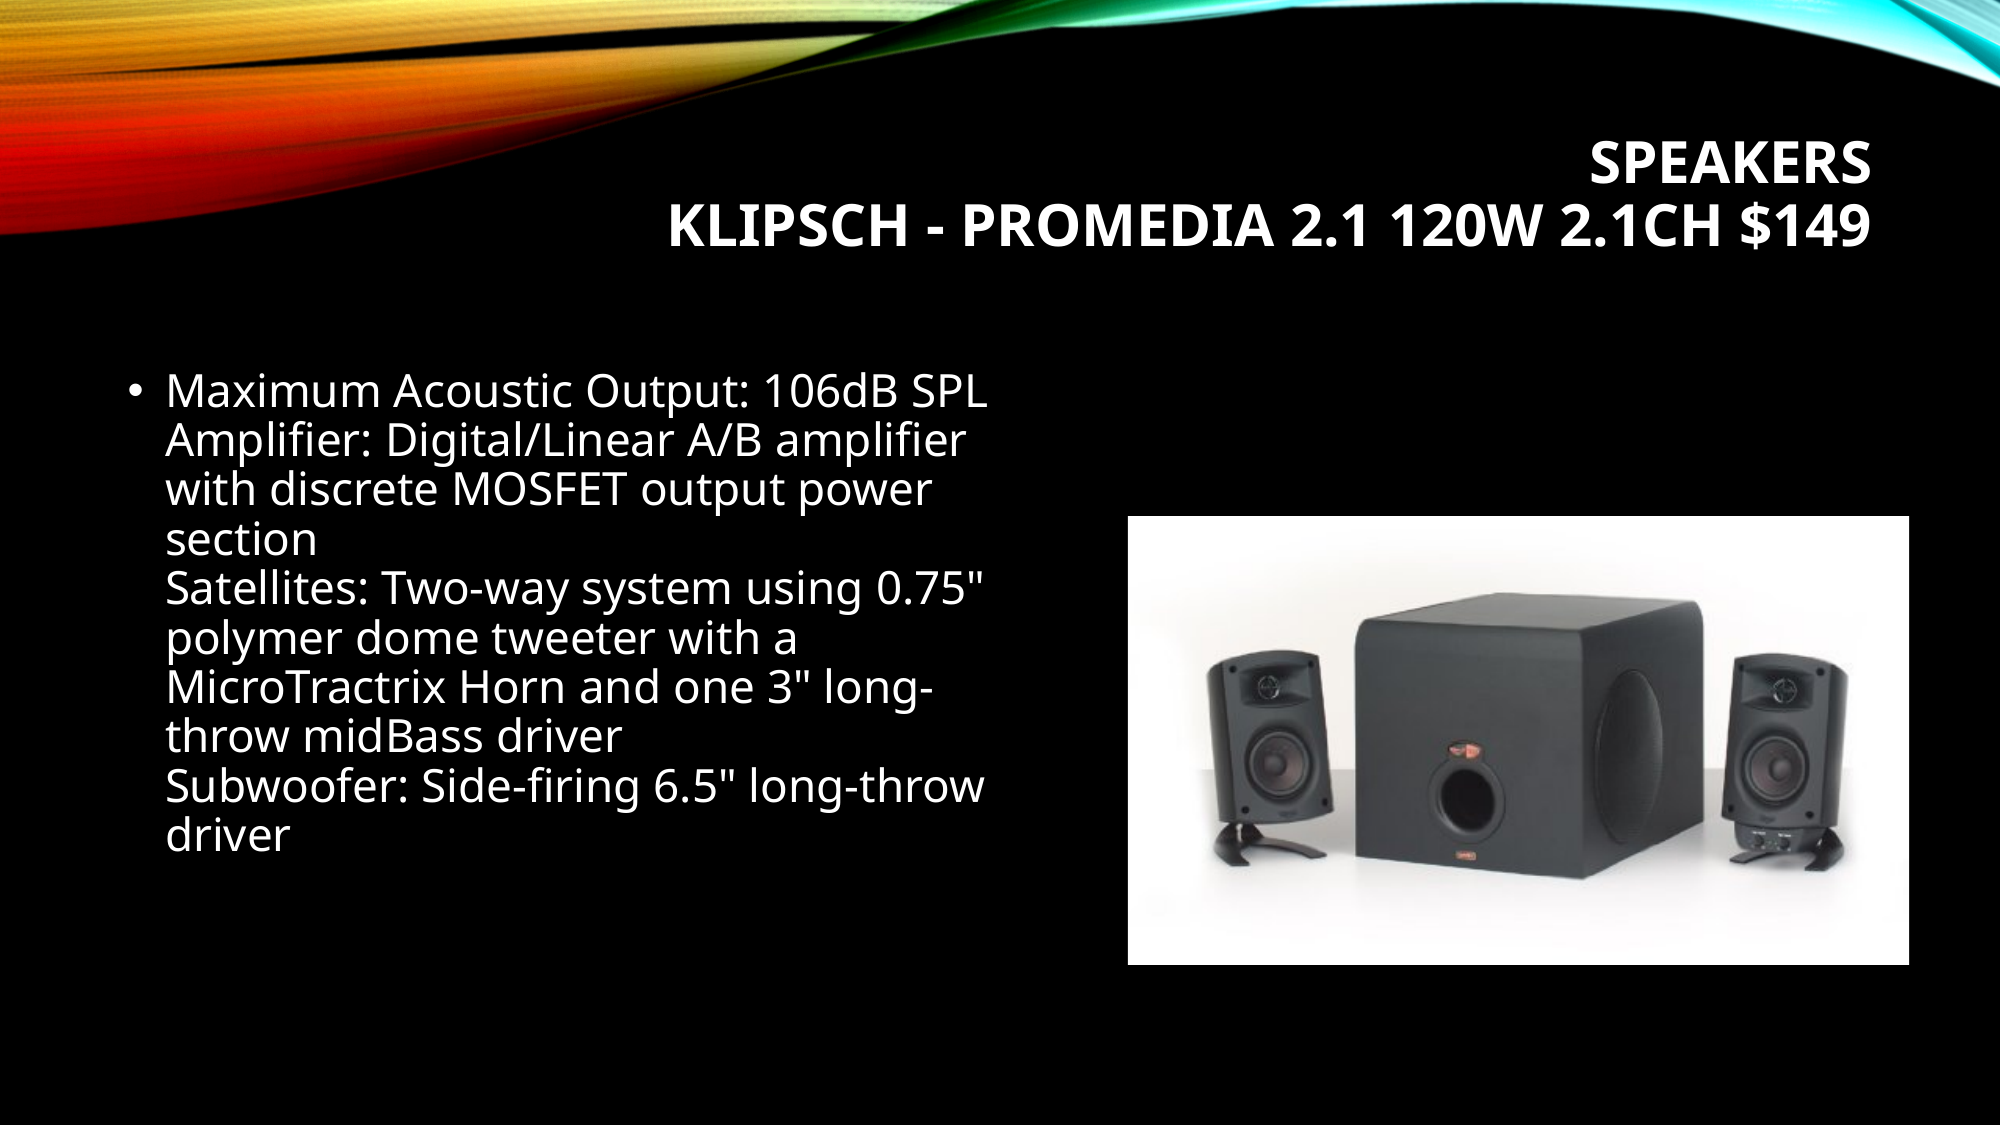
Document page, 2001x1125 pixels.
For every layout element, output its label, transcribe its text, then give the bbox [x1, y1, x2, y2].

title Speakers Klipsch - ProMedia 2.1 120W 2.1ch $149 [474, 125, 1888, 338]
list Maximum Acoustic Output: 106dB SPL Amplifier: Digital/Linear A/B amplifier with discrete MOSFET output power section Satellites: Two-way system using 0.75" polymer dome tweeter with a MicroTractrix Horn and one 3" long-throw midBass driver Subwoofer: Side-firing 6.5" long-throw driver [112, 360, 1048, 1021]
picture [1127, 516, 1910, 965]
picture [0, 0, 2000, 237]
